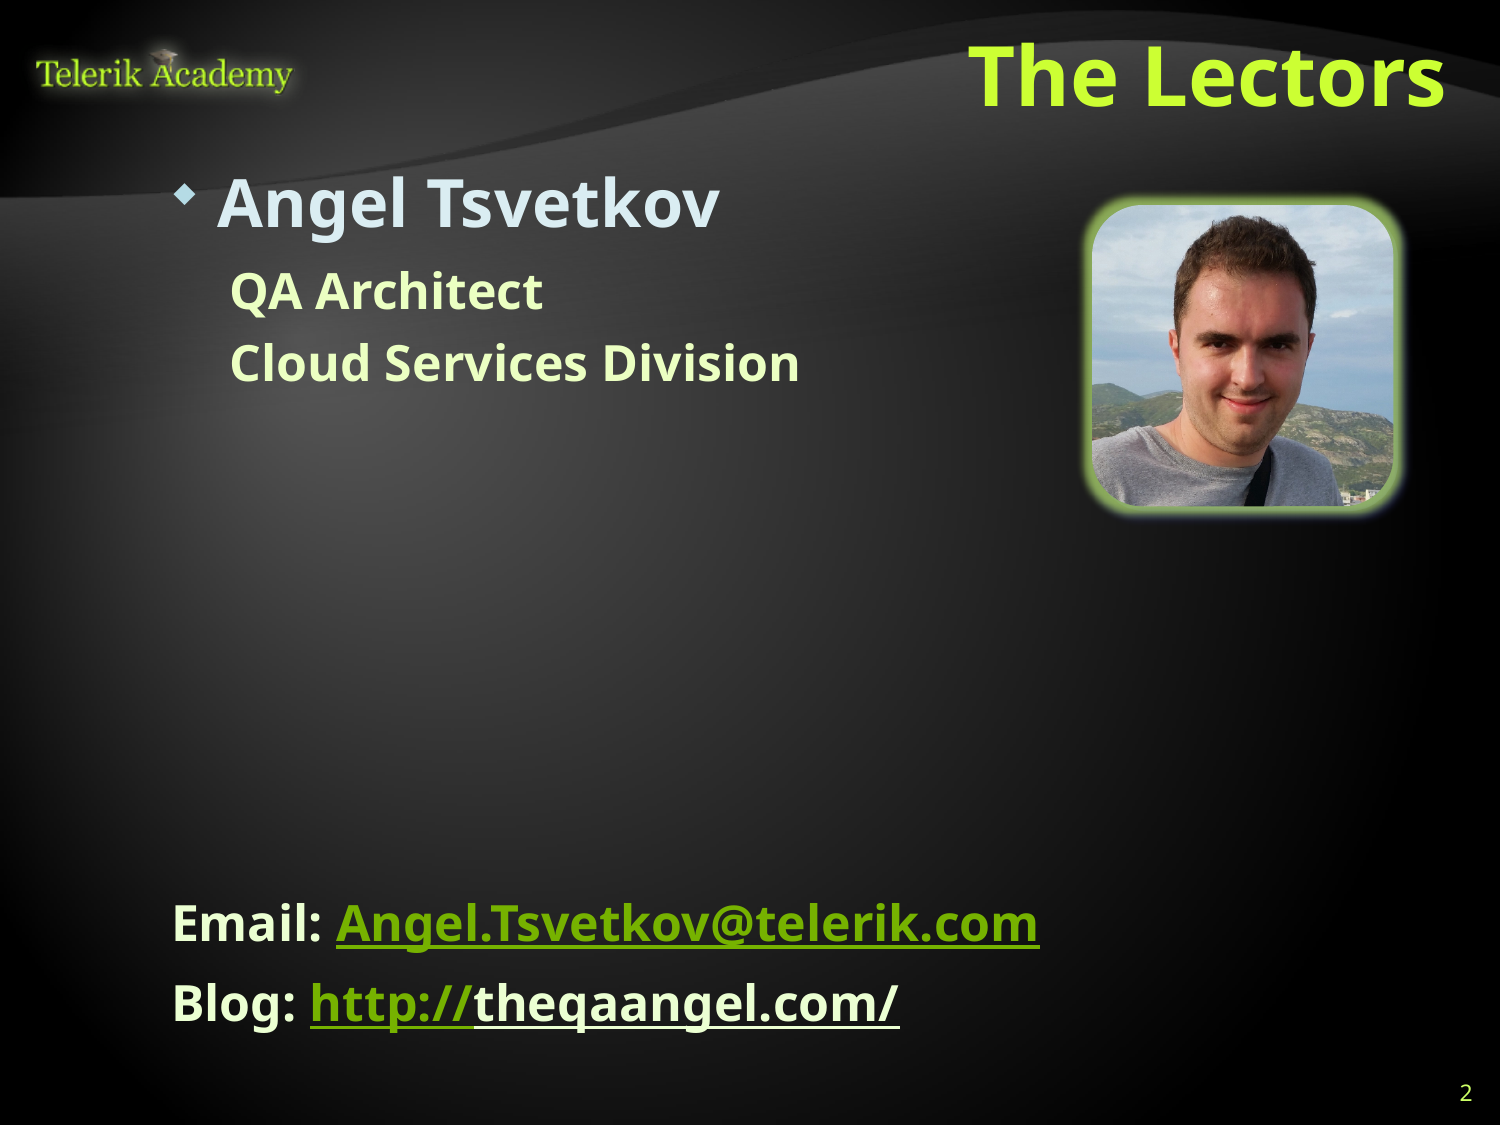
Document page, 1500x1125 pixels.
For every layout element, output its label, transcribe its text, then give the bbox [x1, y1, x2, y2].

picture [0, 0, 1500, 1125]
title The Lectors [300, 12, 1463, 150]
list Angel Tsvetkov QA Architect Cloud Services Division Email: Angel.Tsvetkov@telerik.com Blog: http://theqaangel.com/ [156, 152, 1400, 1099]
slide_number 2 [1412, 1074, 1488, 1113]
